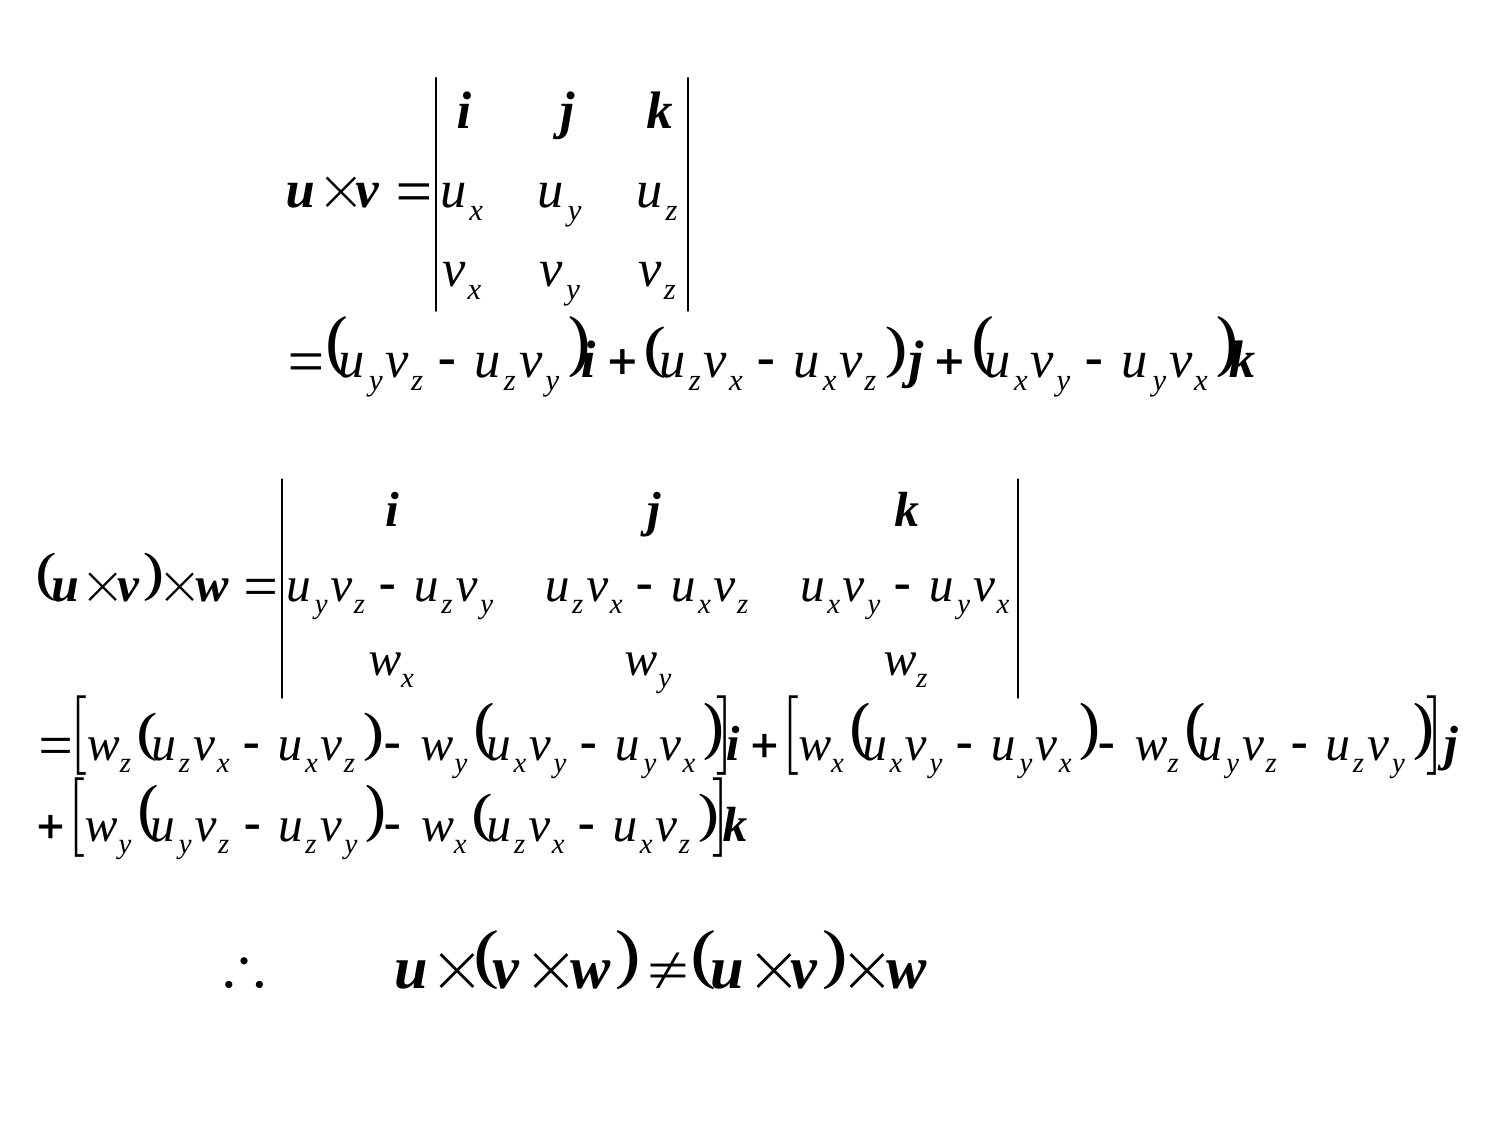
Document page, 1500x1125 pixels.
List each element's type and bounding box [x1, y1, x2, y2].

text_box [277, 66, 1269, 409]
text_box [219, 928, 939, 1014]
text_box [29, 467, 1468, 872]
